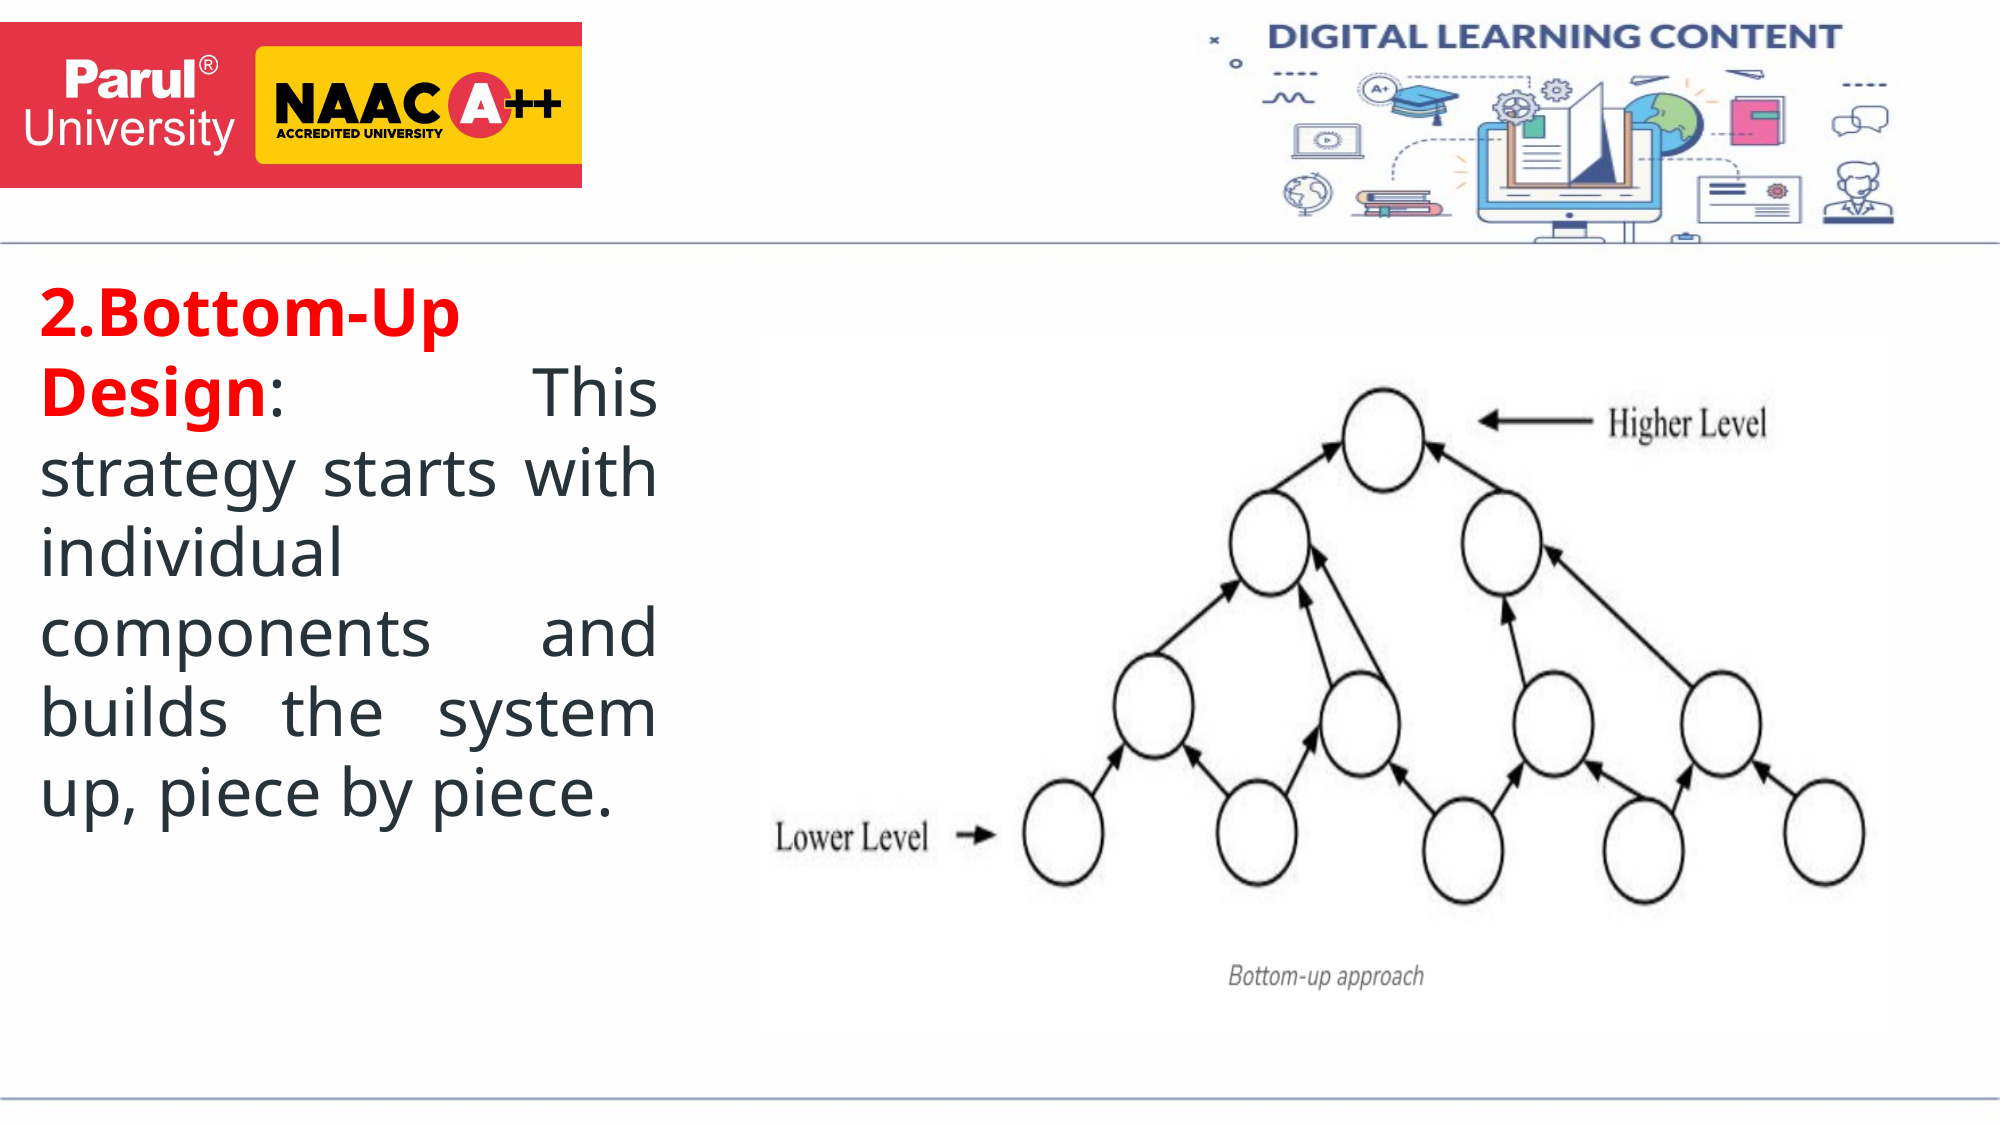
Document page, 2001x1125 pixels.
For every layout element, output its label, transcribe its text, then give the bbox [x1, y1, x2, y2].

text_box Bottom-Up Design: This strategy starts with individual components and builds the system up, piece by piece. [24, 262, 675, 837]
picture [0, 0, 2000, 1125]
